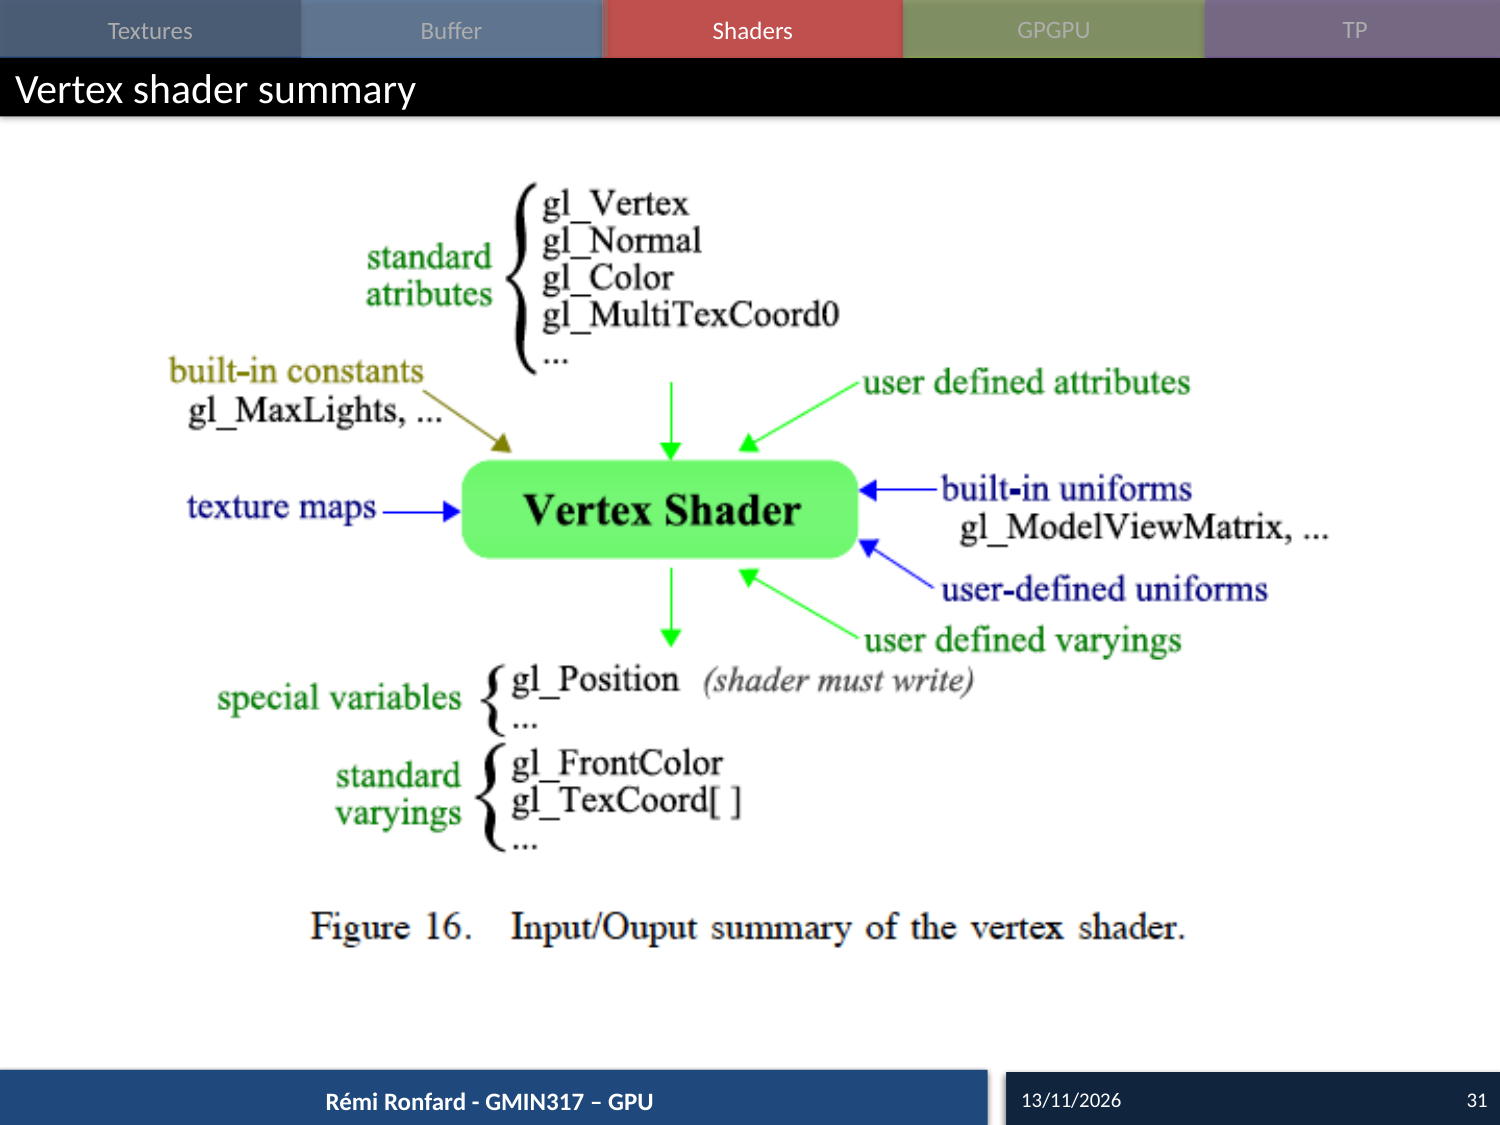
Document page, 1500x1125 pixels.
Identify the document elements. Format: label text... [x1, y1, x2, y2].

slide_number 31 [1153, 1071, 1500, 1125]
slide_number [1006, 1070, 1153, 1125]
footer Rémi Ronfard - GMIN317 – GPU [0, 1072, 988, 1125]
picture [126, 147, 1372, 976]
title Vertex shader summary [0, 58, 1500, 117]
